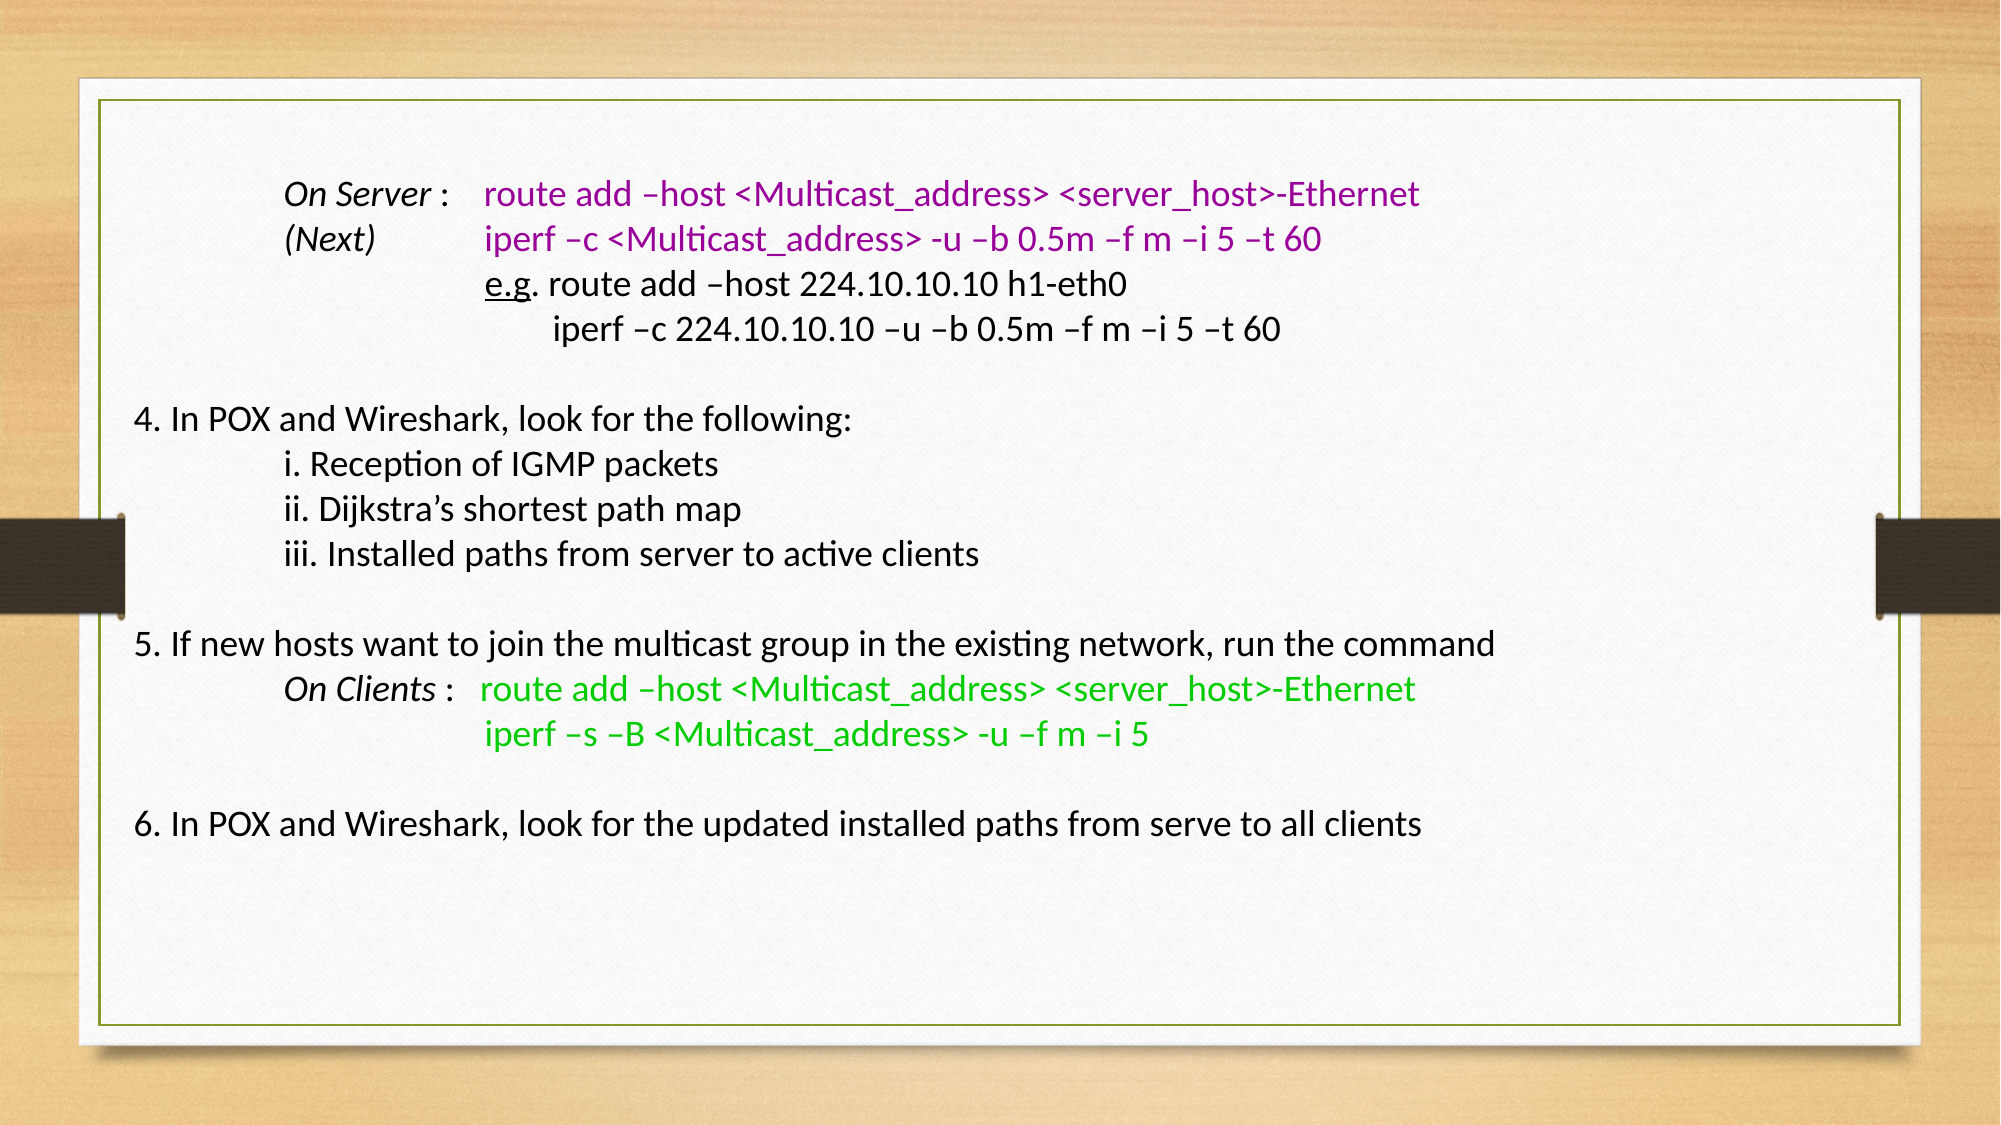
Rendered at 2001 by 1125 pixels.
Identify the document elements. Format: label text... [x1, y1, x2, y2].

text_box On Server : route add –host <Multicast_address> <server_host>-Ethernet (Next) iperf –c <Multicast_address> -u –b 0.5m –f m –i 5 –t 60 e.g. route add –host 224.10.10.10 h1-eth0 iperf –c 224.10.10.10 –u –b 0.5m –f m –i 5 –t 60 4. In POX and Wireshark, look for the following: i. Reception of IGMP packets ii. Dijkstra’s shortest path map iii. Installed paths from server to active clients 5. If new hosts want to join the multicast group in the existing network, run the command On Clients : route add –host <Multicast_address> <server_host>-Ethernet iperf –s –B <Multicast_address> -u –f m –i 5 6. In POX and Wireshark, look for the updated installed paths from serve to all clients [118, 116, 1826, 987]
picture [0, 0, 2001, 1125]
